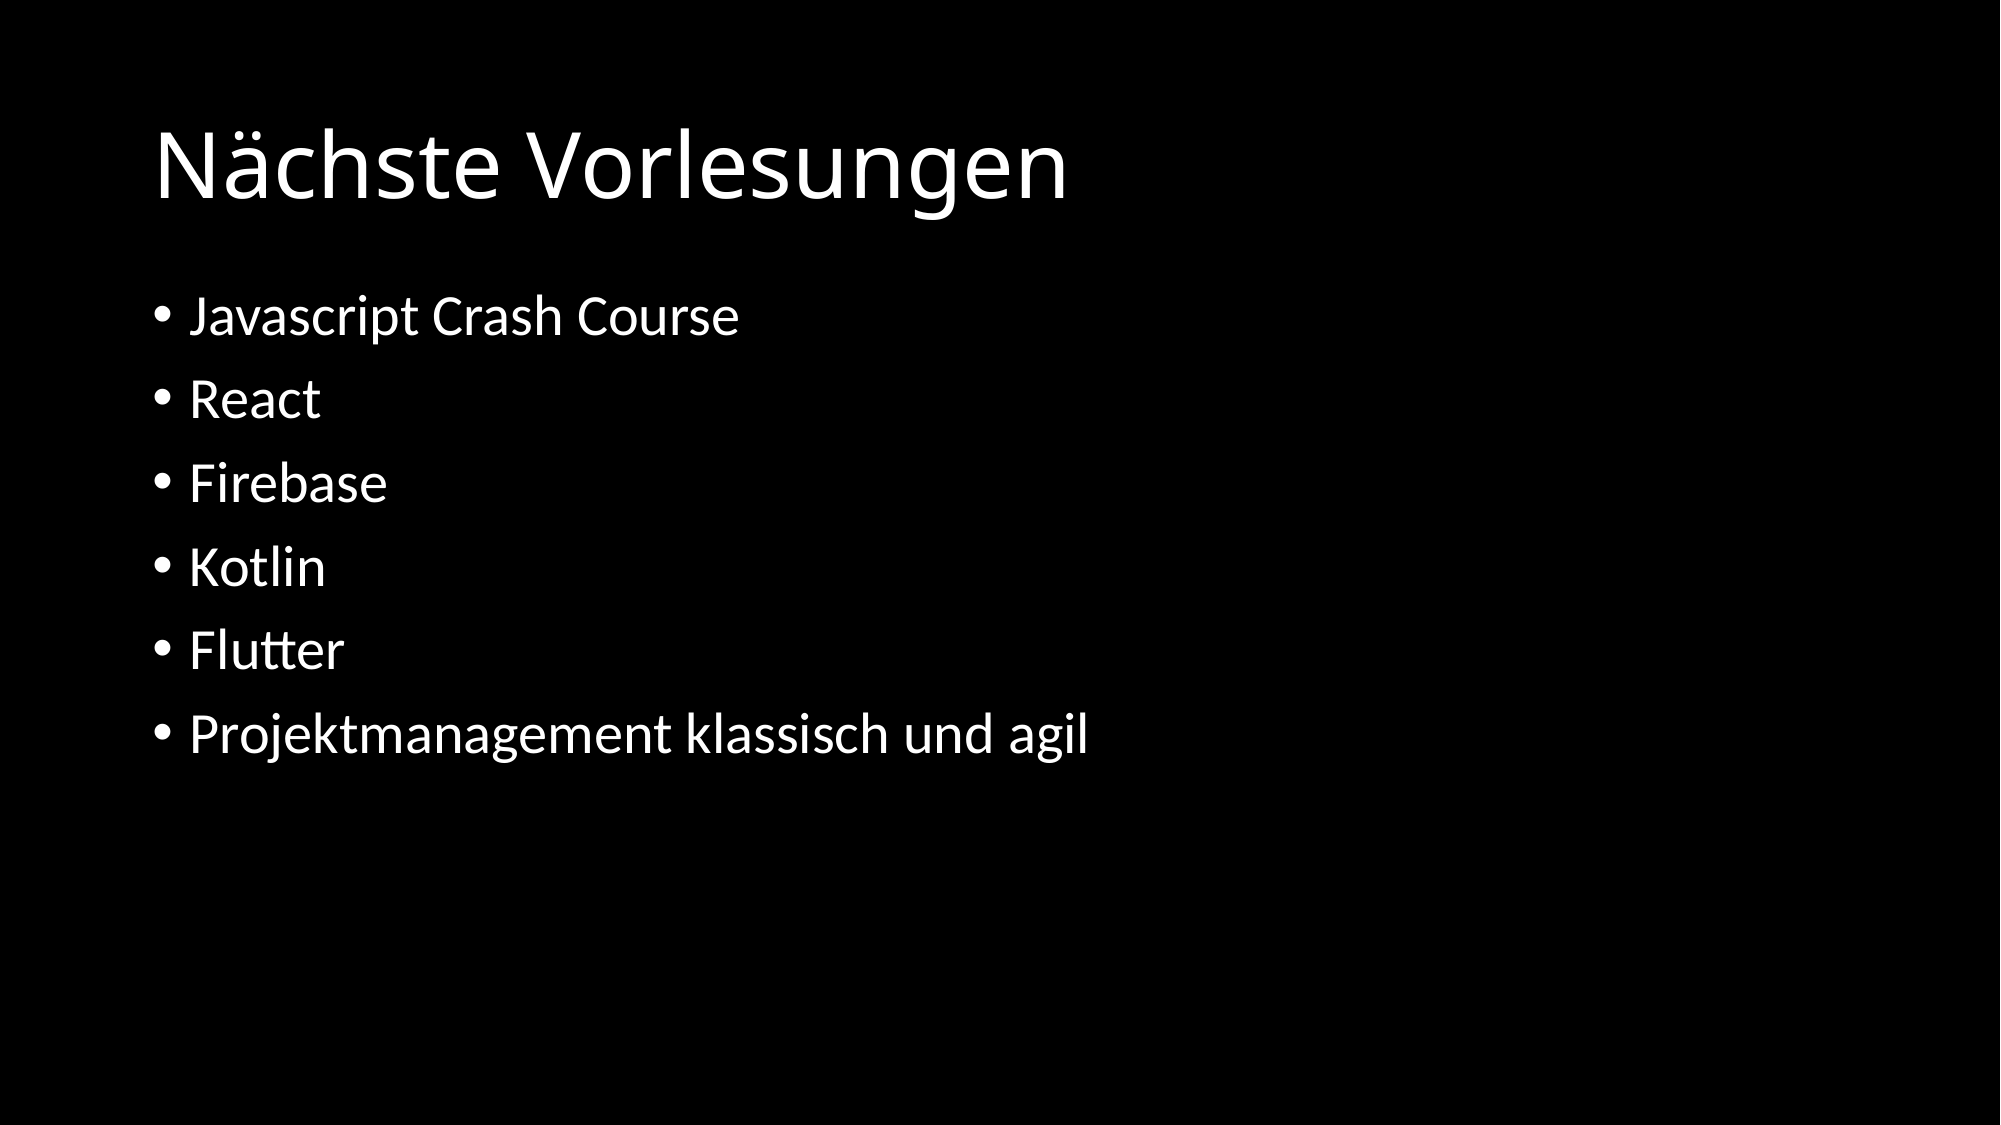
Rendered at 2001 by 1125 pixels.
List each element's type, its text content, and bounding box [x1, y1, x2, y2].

title Nächste Vorlesungen [137, 59, 1863, 277]
text_box Javascript Crash Course React Firebase Kotlin Flutter Projektmanagement klassisch und agil [137, 277, 1881, 882]
